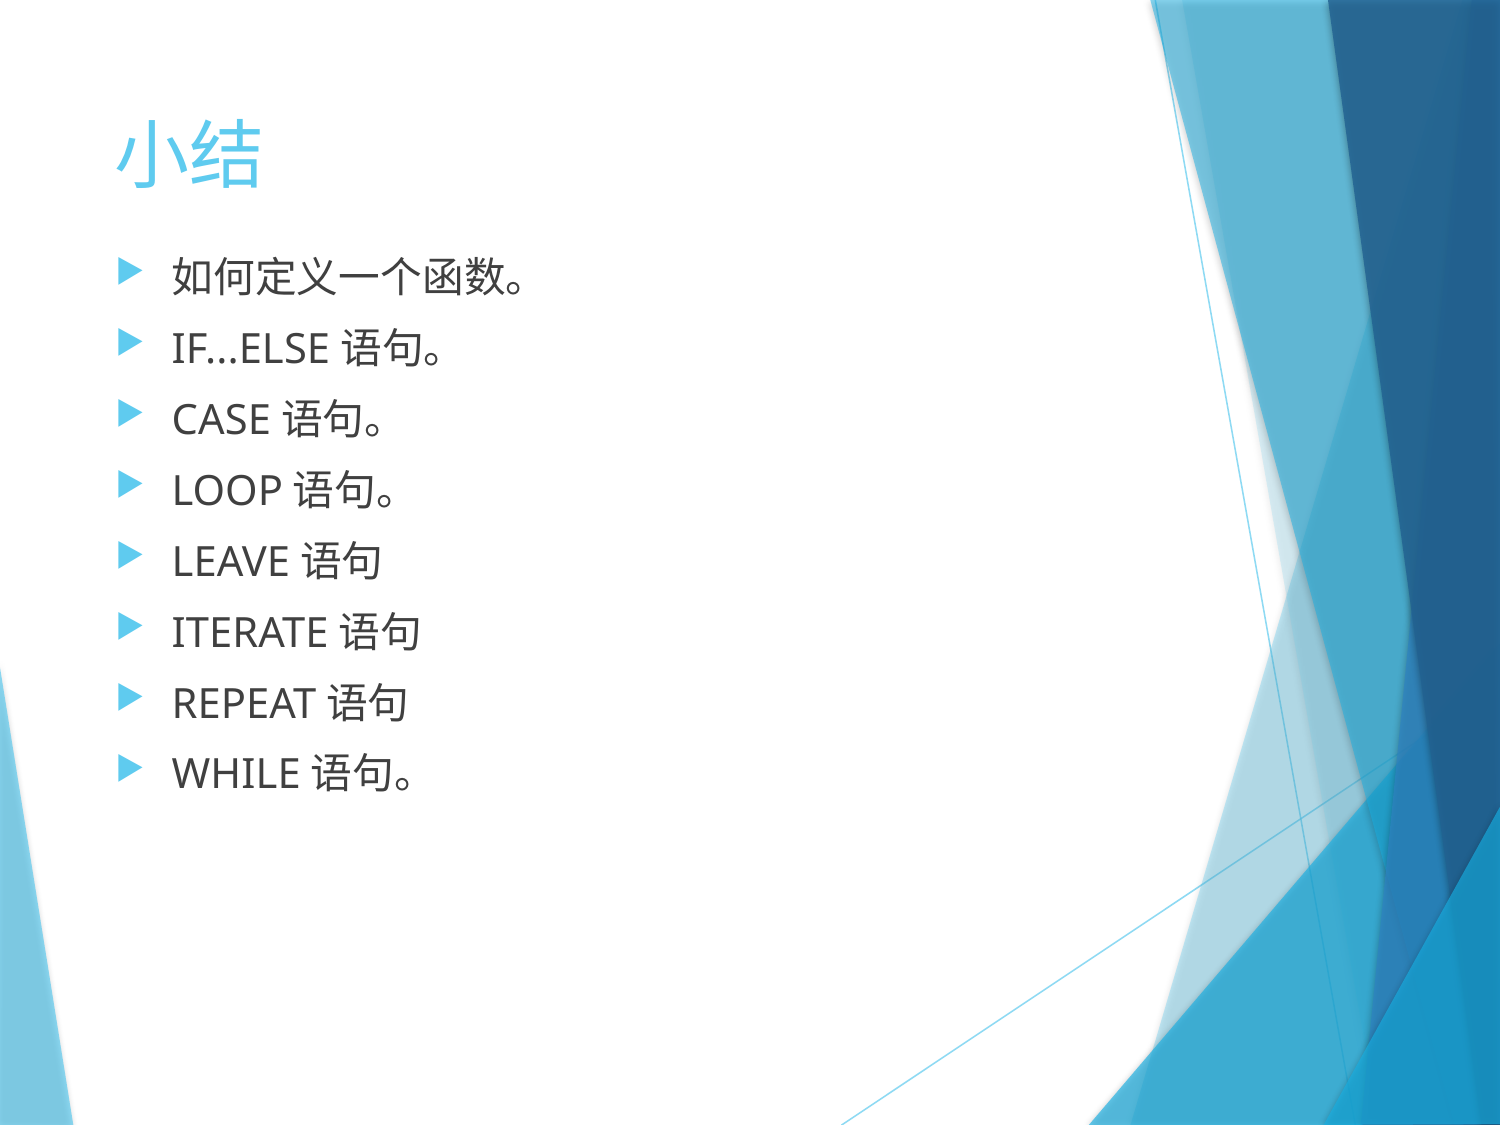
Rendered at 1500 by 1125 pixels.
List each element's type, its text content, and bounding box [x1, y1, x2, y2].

title 小结 [99, 99, 1365, 207]
list 如何定义一个函数。 IF...ELSE语句。 CASE语句。 LOOP语句。 LEAVE语句 ITERATE语句 REPEAT语句 WHILE语句。 [100, 243, 1365, 967]
